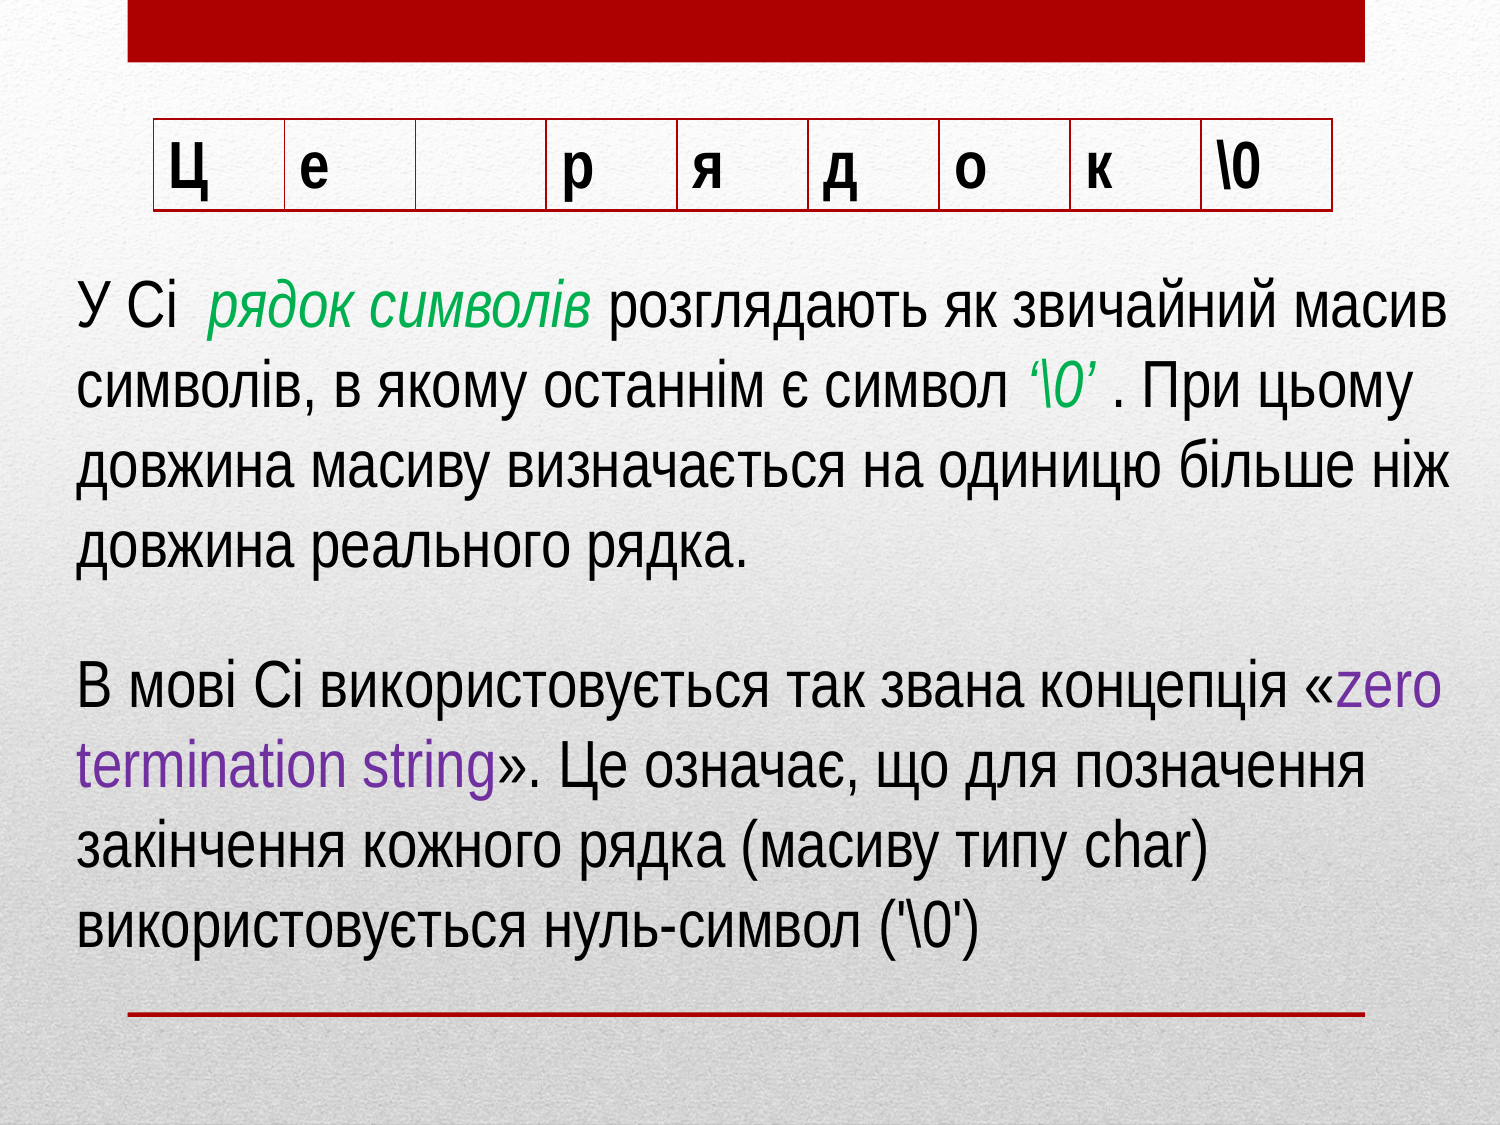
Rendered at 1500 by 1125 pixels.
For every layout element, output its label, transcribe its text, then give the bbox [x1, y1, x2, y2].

table_header [416, 120, 545, 209]
table_header я [678, 120, 807, 209]
table_header р [547, 120, 676, 209]
table_header к [1071, 120, 1200, 209]
table_header \0 [1202, 120, 1331, 209]
table_header д [809, 120, 938, 209]
text_box У Сі рядок символів розглядають як звичайний масив символів, в якому останнім є символ ‘\0’ . При цьому довжина масиву визначається на одиницю більше ніж довжина реального рядка. В мові Сі використовується так звана концепція «zero termination string». Це означає, що для позначення закінчення кожного рядка (масиву типу char) використовується нуль-символ ('\0') [62, 253, 1473, 968]
table_header е [285, 120, 415, 209]
table_header Ц [154, 120, 284, 209]
table_header о [940, 120, 1069, 209]
